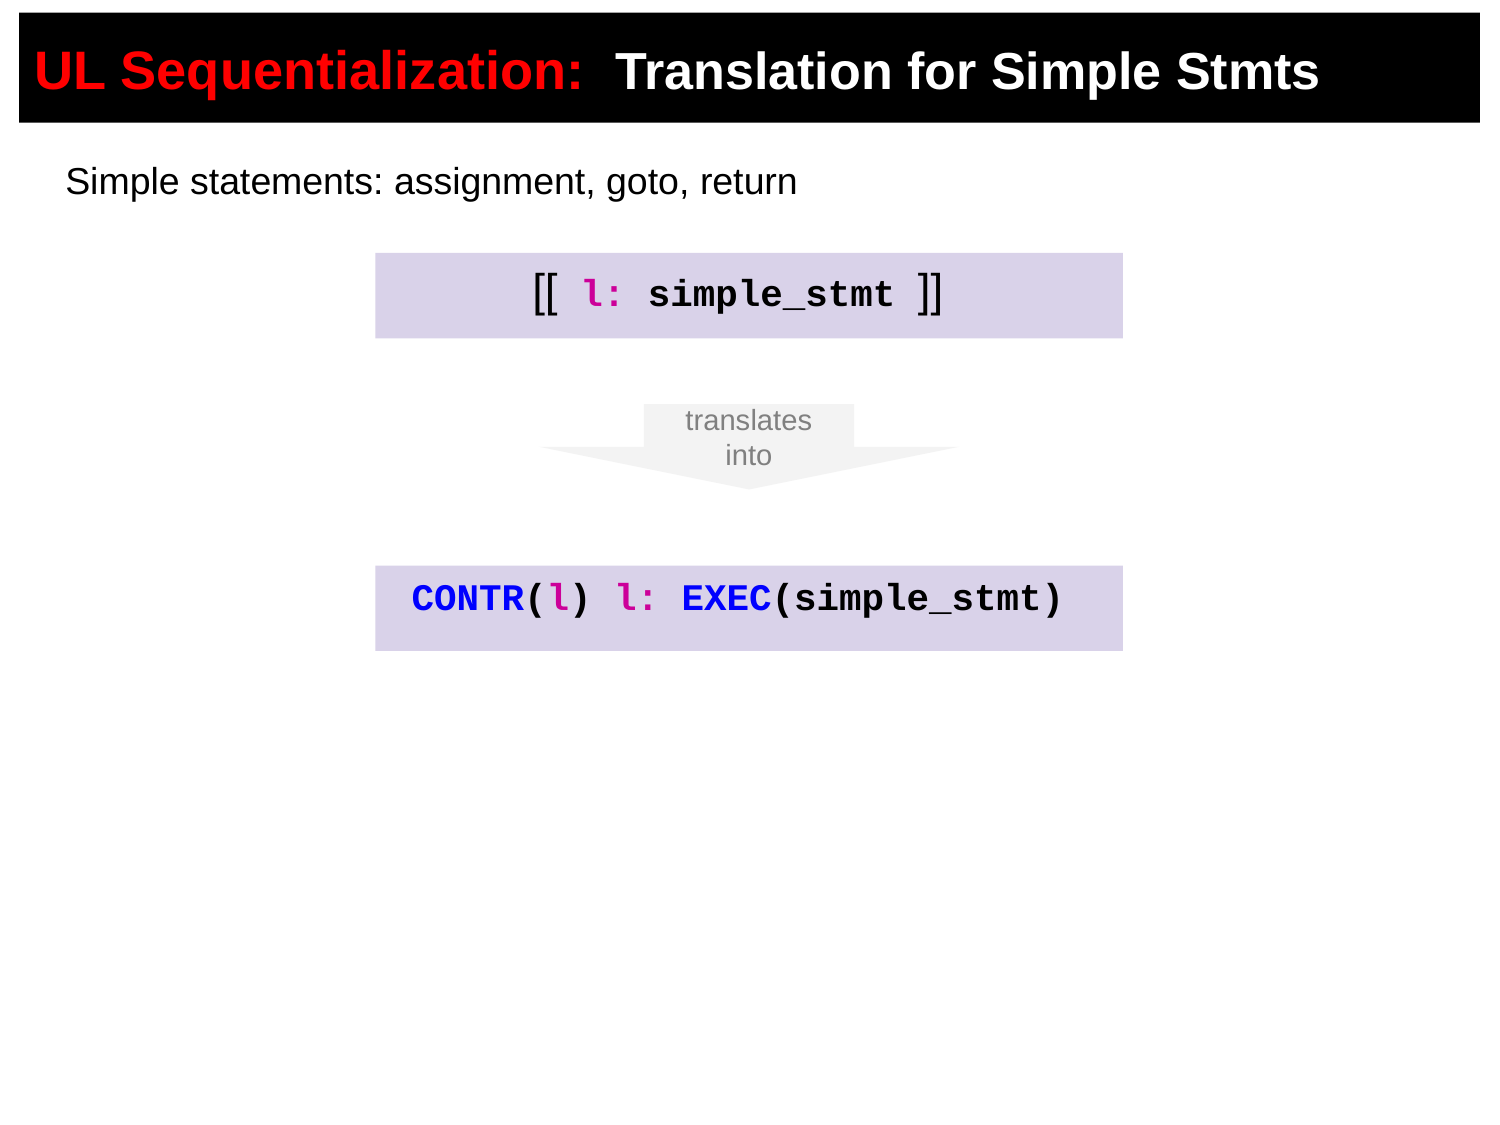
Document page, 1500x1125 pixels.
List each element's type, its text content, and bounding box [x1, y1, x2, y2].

text_box [[ l: simple_stmt ]] [375, 252, 1123, 339]
text_box CONTR(l) l: EXEC(simple_stmt) [375, 565, 1123, 651]
text_box translates into [538, 404, 960, 490]
title UL Sequentialization: Translation for Simple Stmts [19, 12, 1480, 123]
text_box Simple statements: assignment, goto, return [50, 142, 919, 238]
